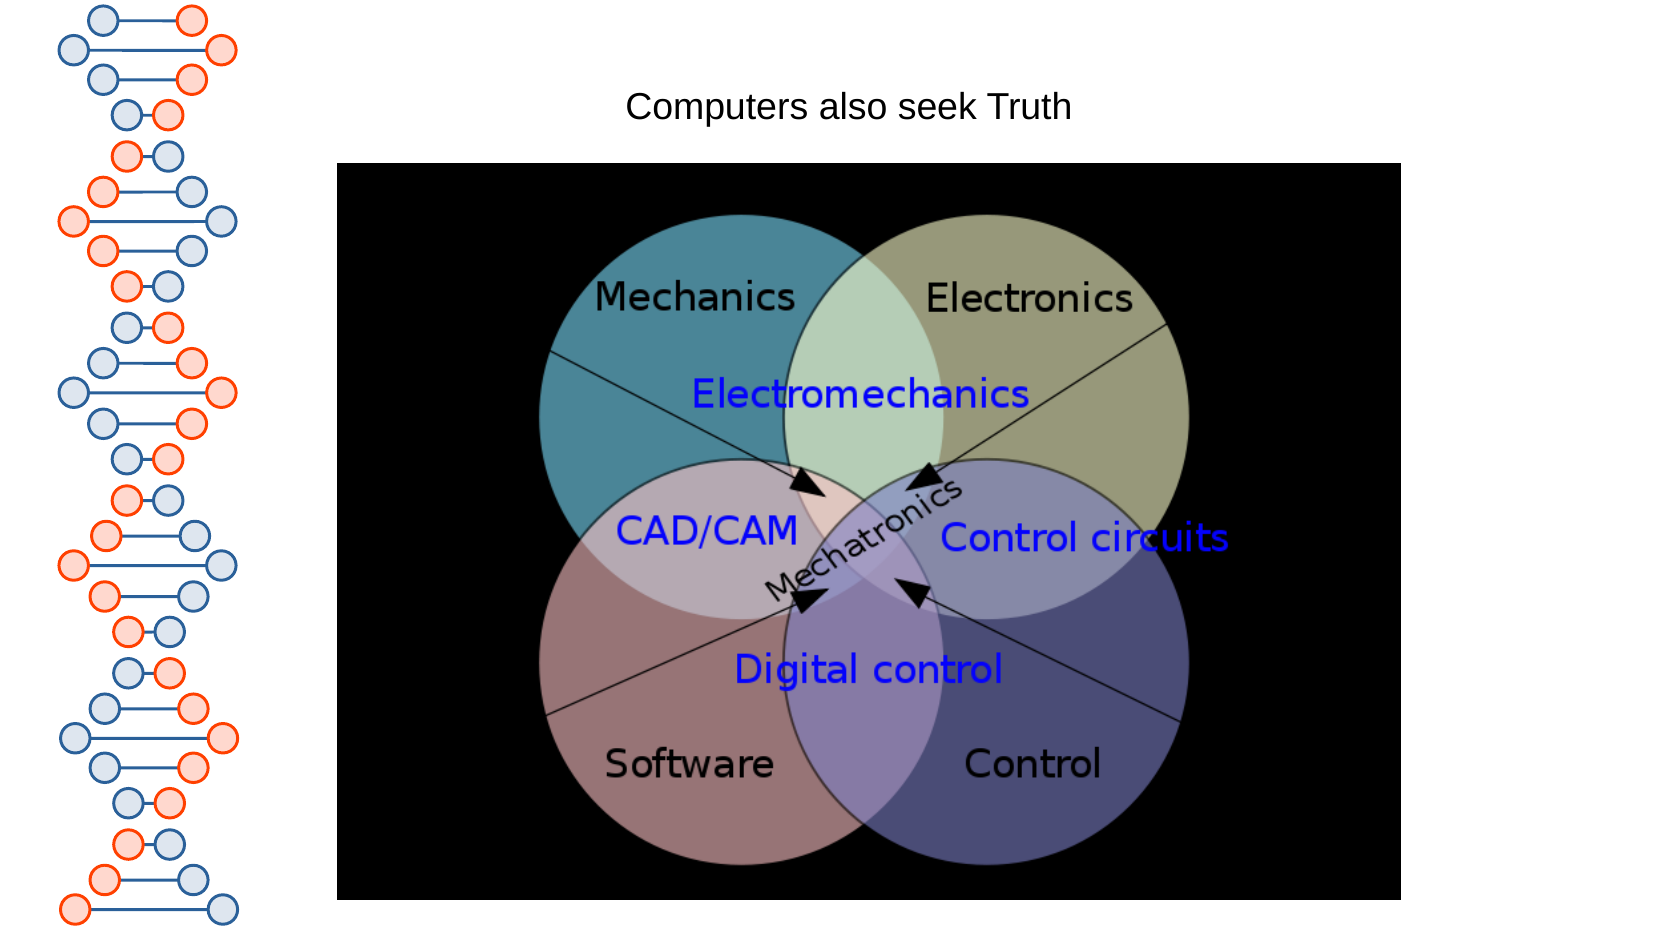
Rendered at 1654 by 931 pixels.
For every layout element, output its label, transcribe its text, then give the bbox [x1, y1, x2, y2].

text_box Computers also seek Truth [610, 74, 1088, 132]
picture [337, 163, 1401, 901]
